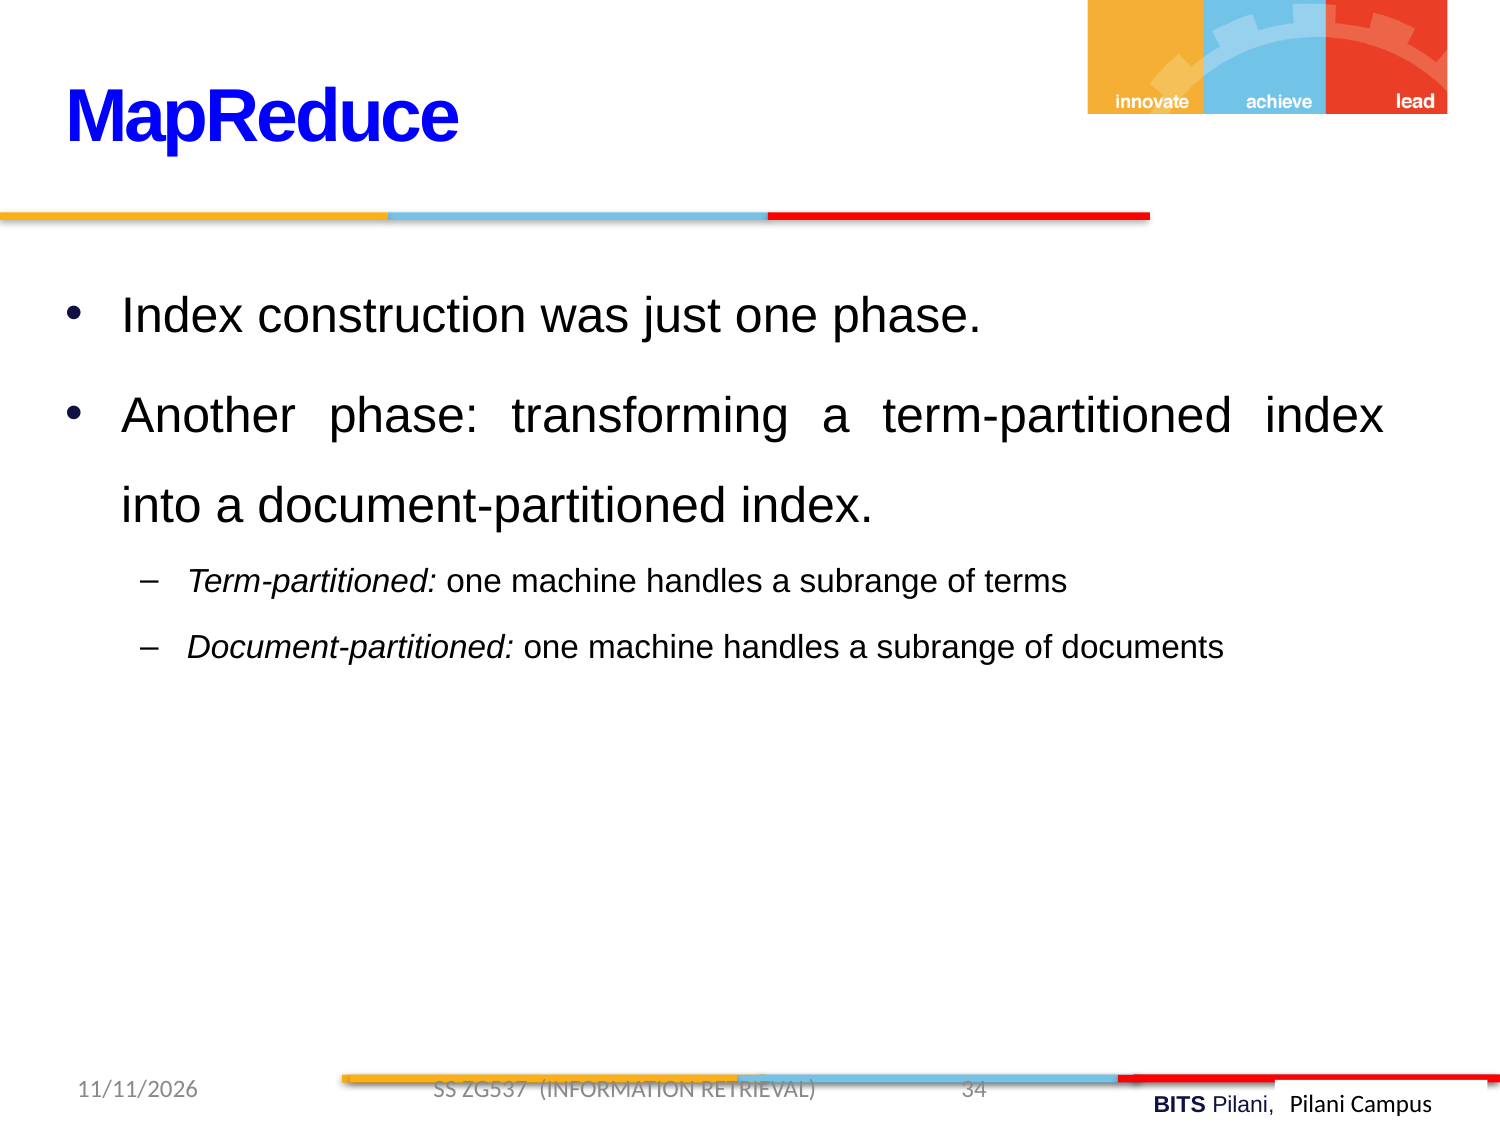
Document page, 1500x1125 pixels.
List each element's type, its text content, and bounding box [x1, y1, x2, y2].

text_box 2/9/2019 SS ZG537 (INFORMATION RETRIEVAL) 34 [62, 1072, 1050, 1125]
picture [1087, 0, 1448, 114]
list Index construction was just one phase. Another phase: transforming a term-partitioned index into a document-partitioned index. Term-partitioned: one machine handles a subrange of terms Document-partitioned: one machine handles a subrange of documents [50, 245, 1400, 988]
text_box Pilani Campus [1274, 1079, 1488, 1125]
list MapReduce [50, 24, 1088, 213]
